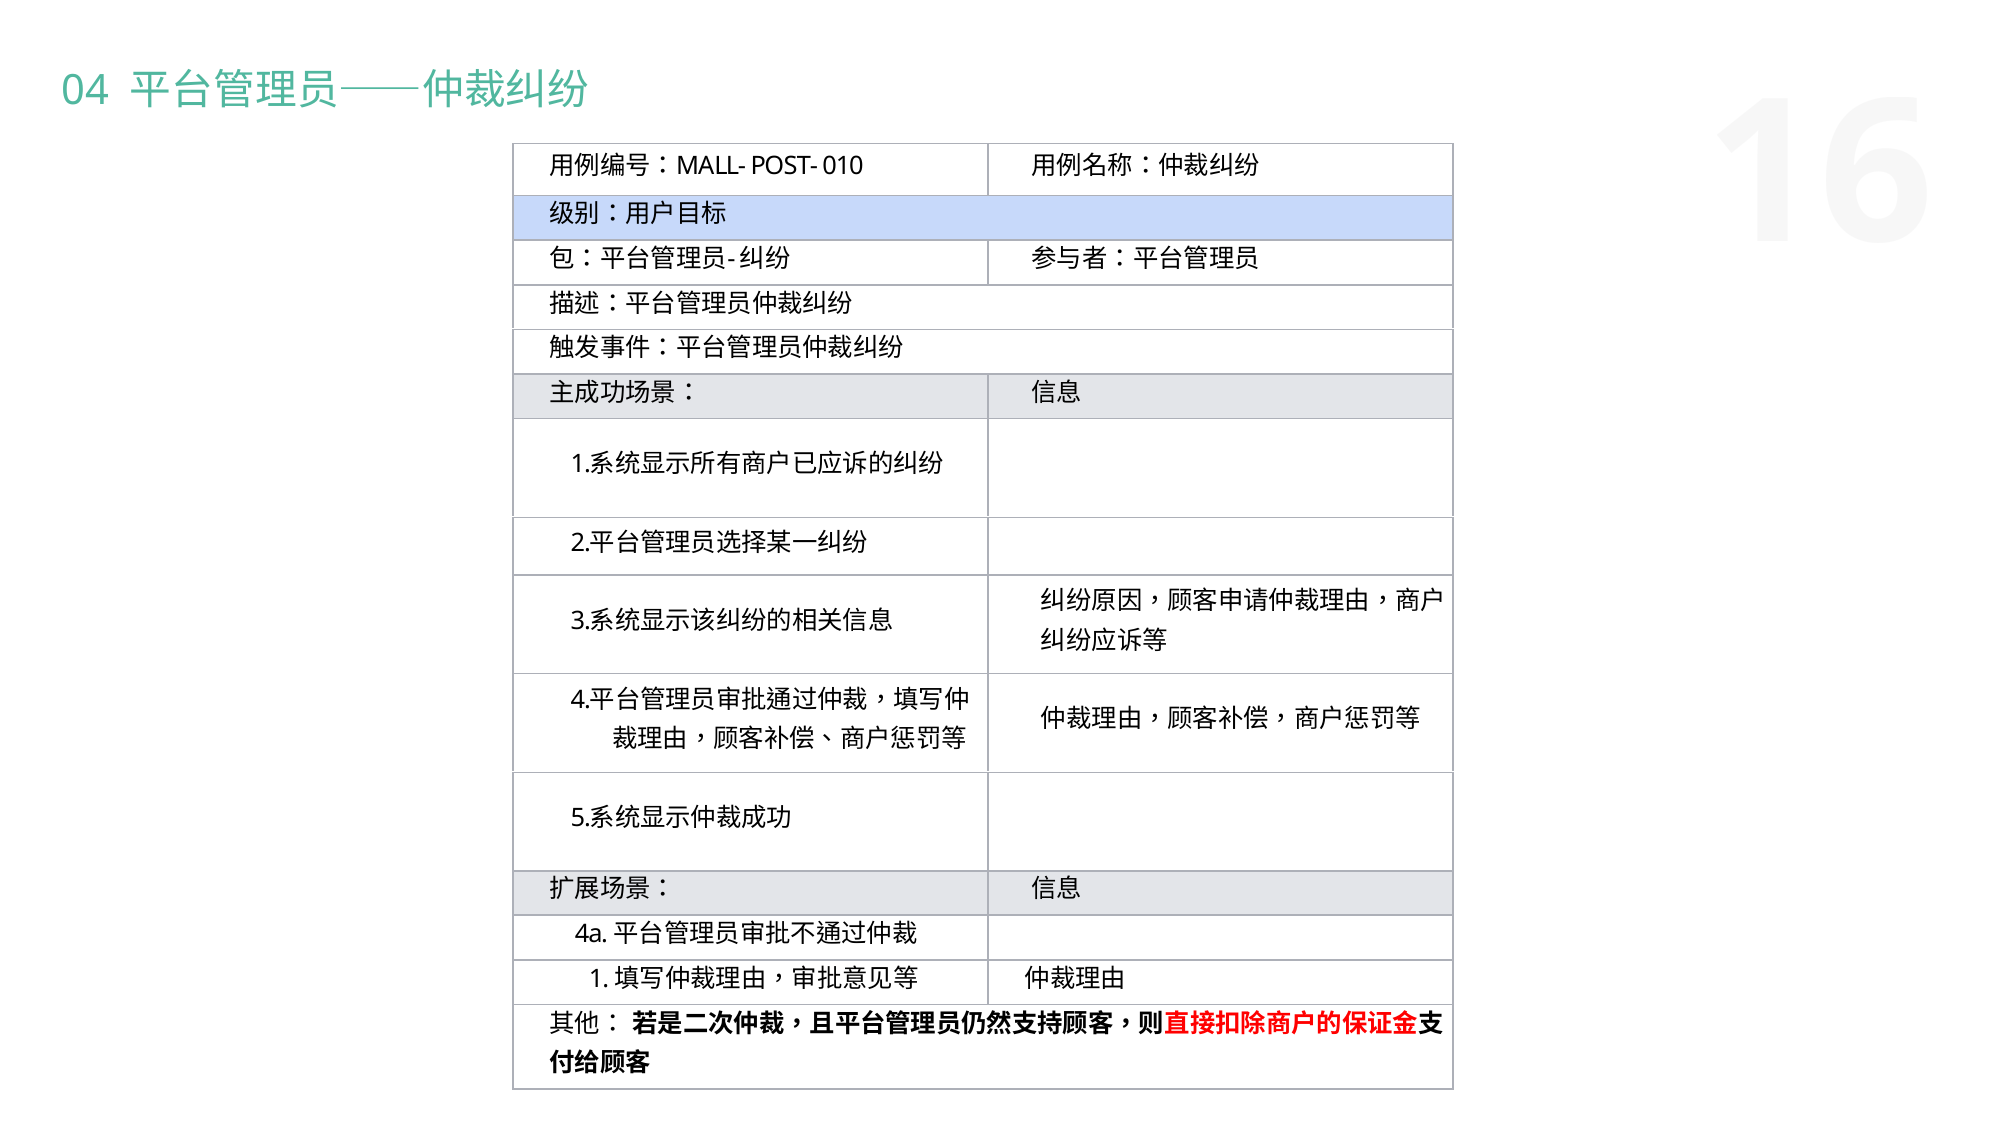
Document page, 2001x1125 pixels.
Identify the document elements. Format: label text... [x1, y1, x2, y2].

text_box 04 平台管理员——仲裁纠纷 [46, 46, 665, 121]
picture [511, 142, 1555, 1125]
